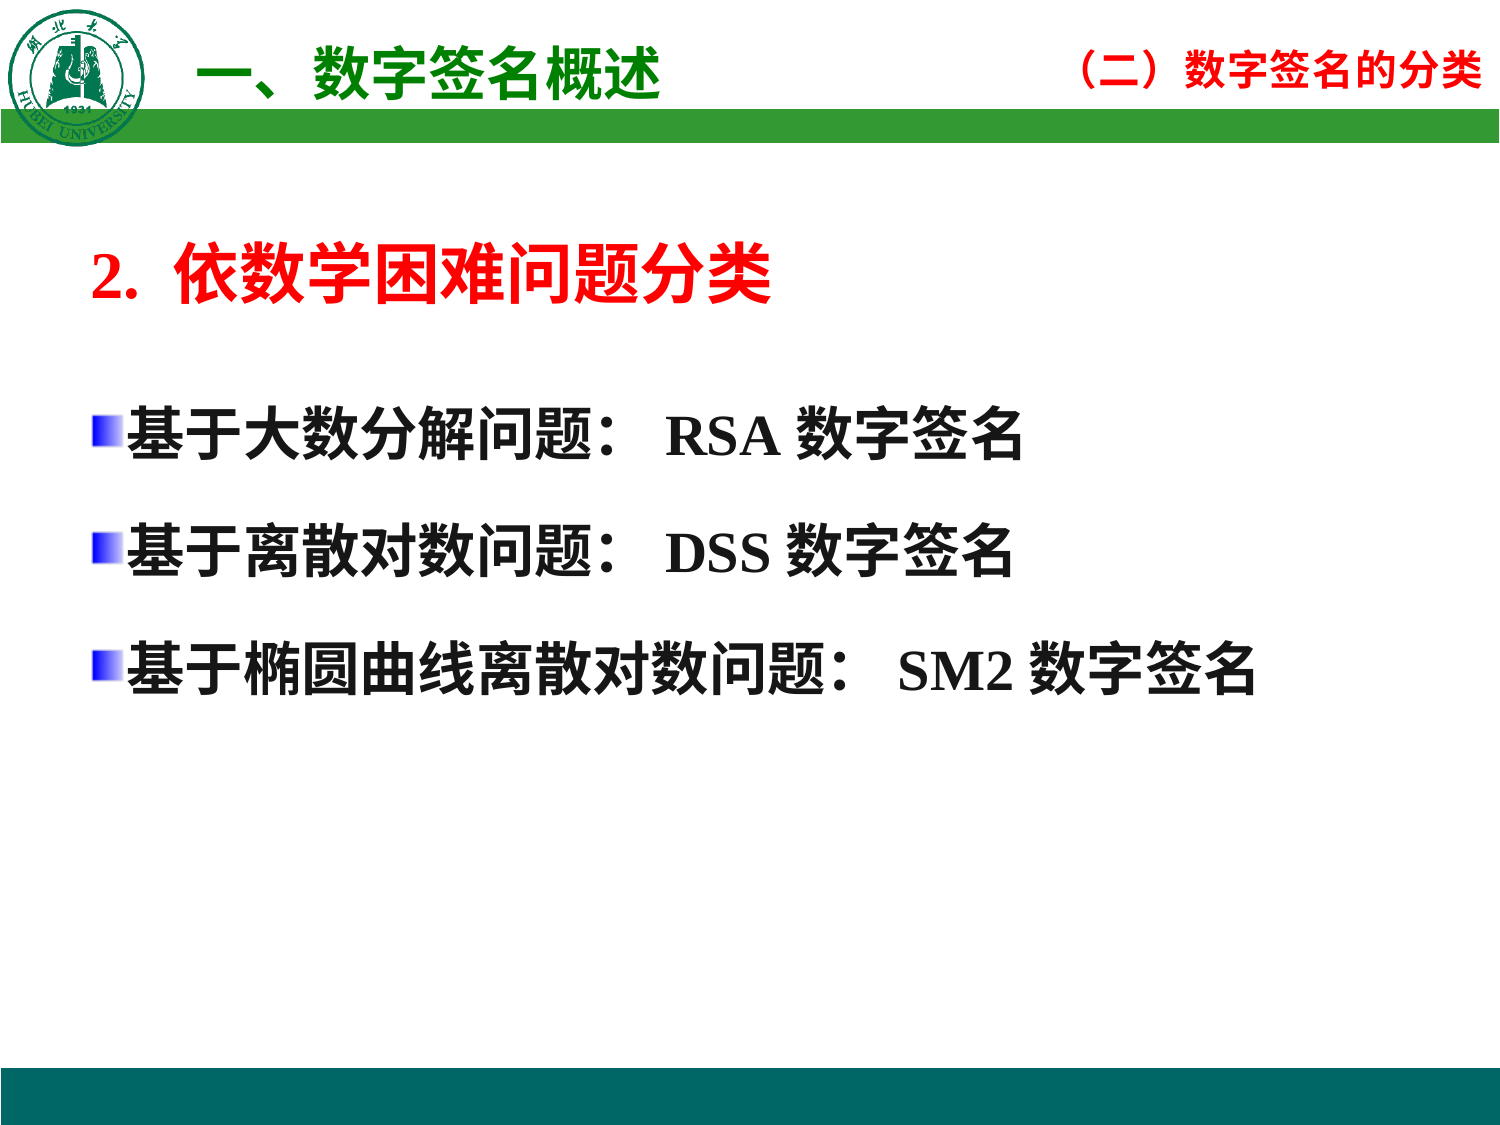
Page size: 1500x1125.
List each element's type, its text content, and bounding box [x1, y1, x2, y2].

picture [90, 413, 127, 451]
list 2. 依数学困难问题分类 基于大数分解问题：RSA数字签名 基于离散对数问题：DSS数字签名 基于椭圆曲线离散对数问题：SM2数字签名 [74, 208, 1426, 1000]
picture [90, 530, 127, 568]
picture [0, 1067, 1500, 1125]
picture [90, 648, 127, 685]
picture [0, 0, 167, 175]
